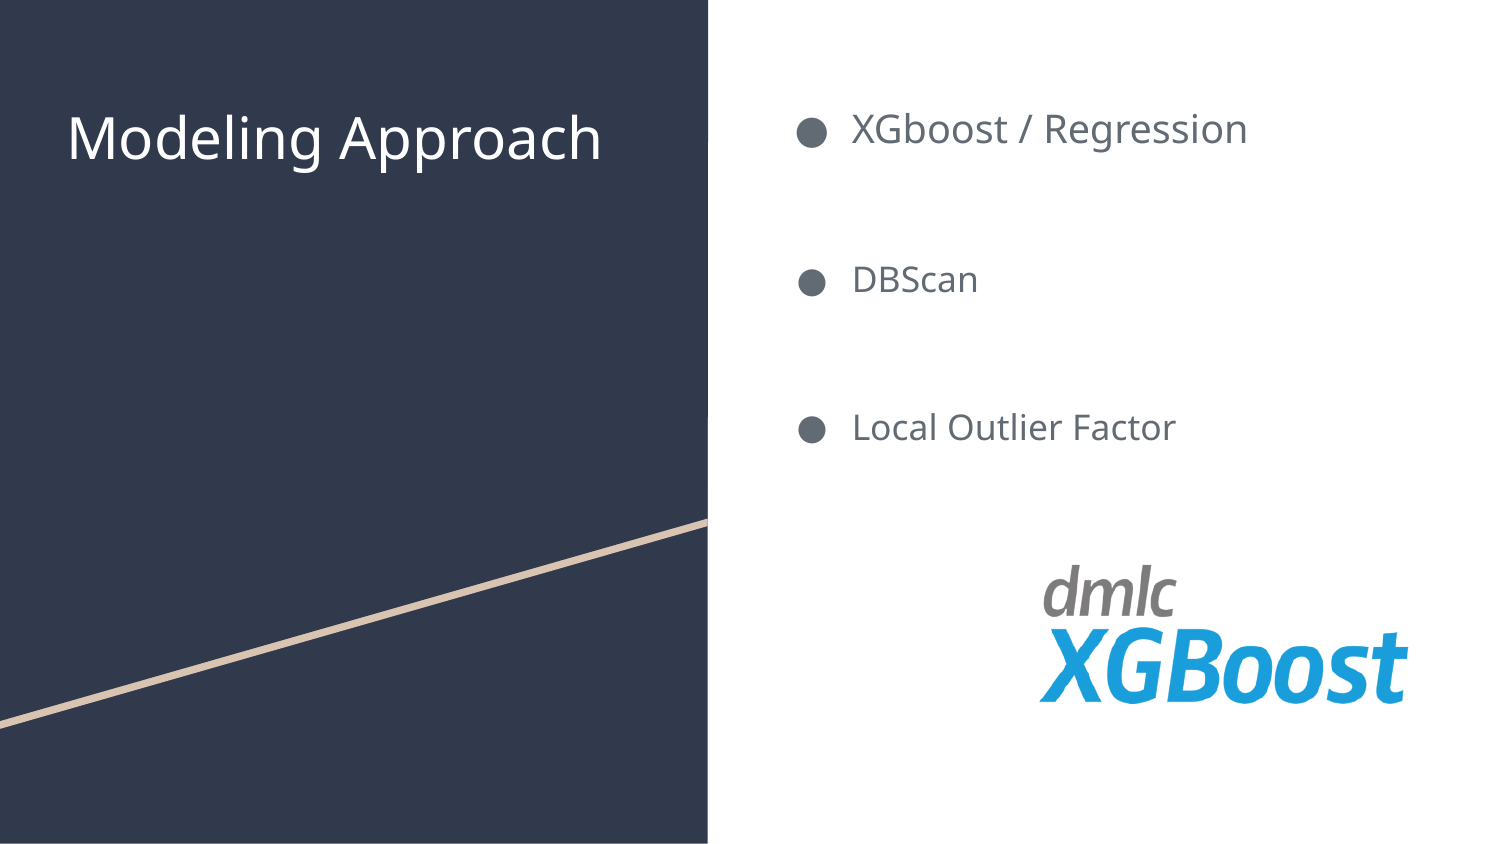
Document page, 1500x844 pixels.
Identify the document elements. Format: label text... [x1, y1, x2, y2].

title Modeling Approach [51, 82, 660, 494]
list XGboost / Regression DBScan Local Outlier Factor [761, 82, 1446, 755]
picture [1000, 467, 1446, 802]
